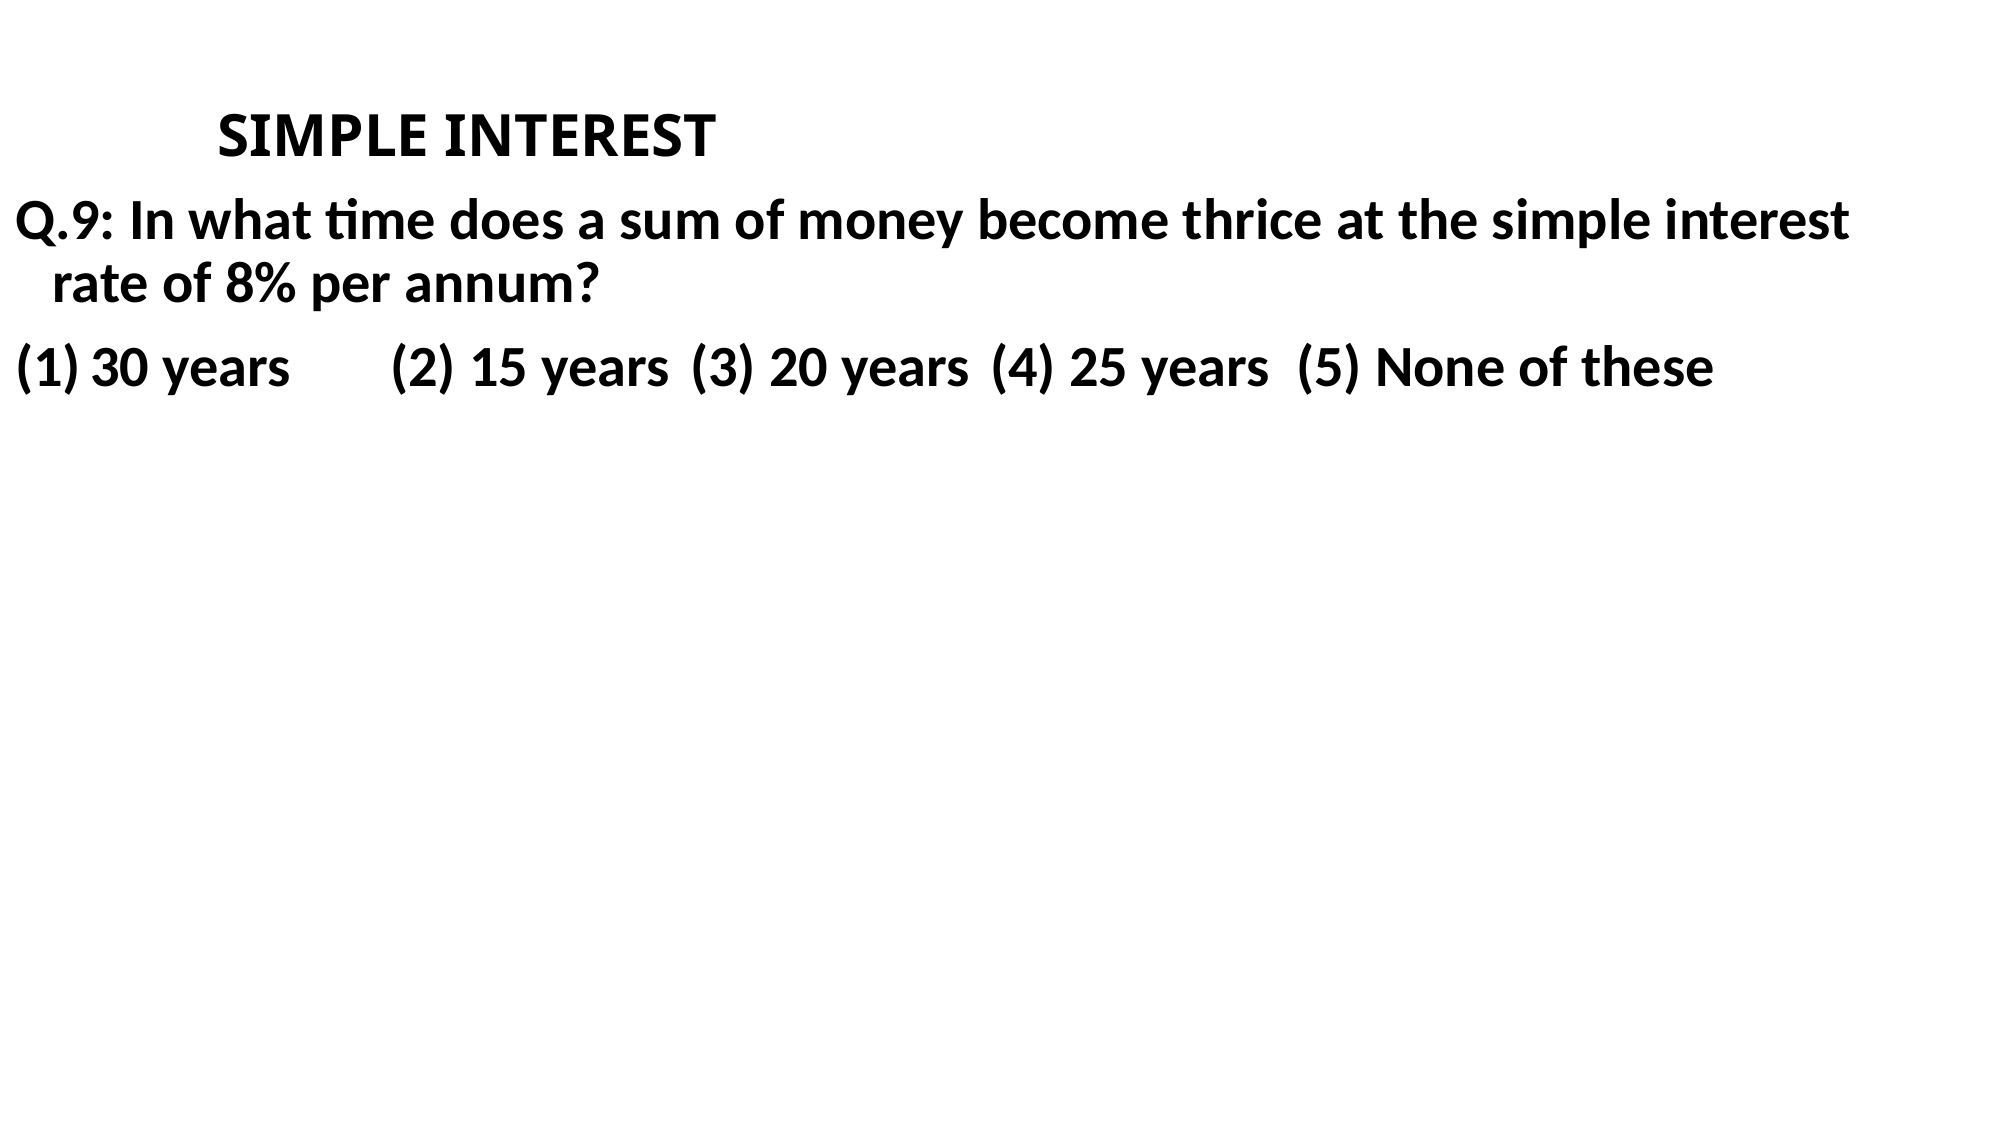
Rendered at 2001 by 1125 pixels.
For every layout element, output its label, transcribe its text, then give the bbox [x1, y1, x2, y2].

list SIMPLE INTEREST Q.9: In what time does a sum of money become thrice at the simple interest rate of 8% per annum? 30 years (2) 15 years (3) 20 years (4) 25 years (5) None of these [0, 98, 1925, 1053]
